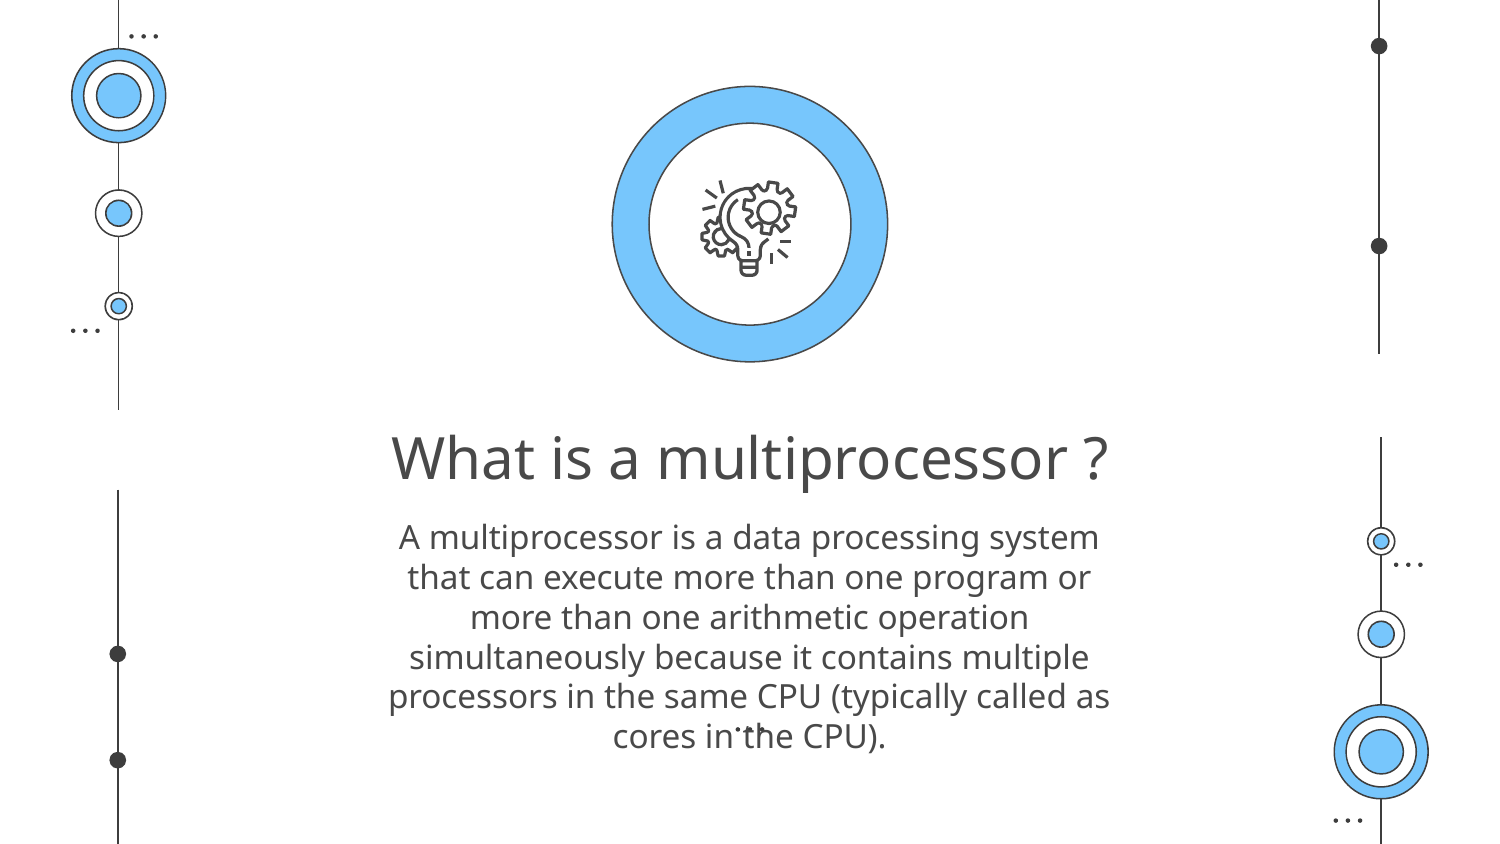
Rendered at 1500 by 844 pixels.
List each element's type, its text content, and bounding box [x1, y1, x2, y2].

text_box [700, 179, 798, 278]
title What is a multiprocessor ? [355, 406, 1145, 501]
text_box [611, 86, 888, 363]
subtitle A multiprocessor is a data processing system that can execute more than one program or more than one arithmetic operation simultaneously because it contains multiple processors in the same CPU (typically called as cores in the CPU). [355, 501, 1145, 723]
